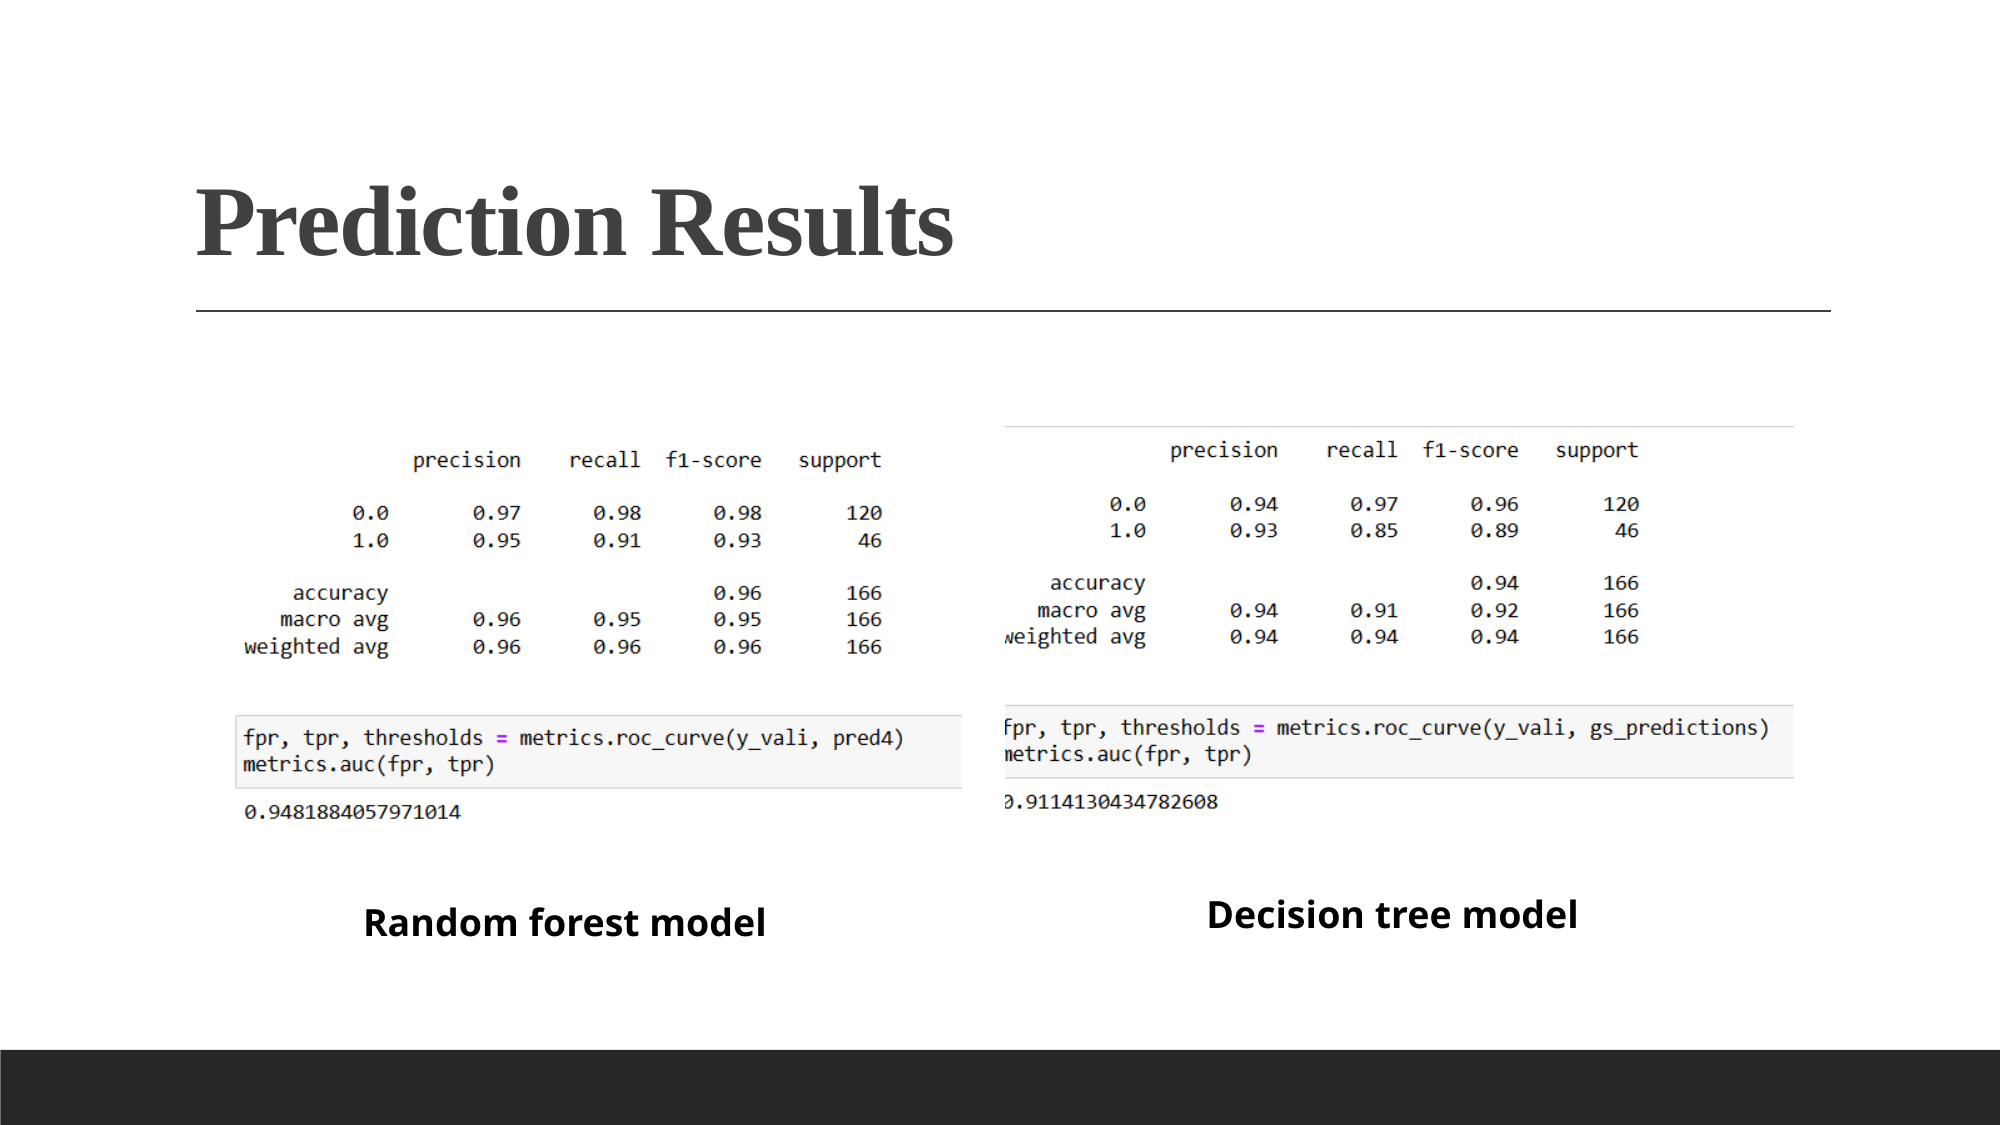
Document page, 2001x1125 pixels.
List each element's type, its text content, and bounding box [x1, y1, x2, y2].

title Prediction Results [180, 47, 1830, 285]
picture [1004, 425, 1795, 841]
text_box Decision tree model [1191, 883, 2000, 944]
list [233, 445, 963, 855]
text_box Random forest model [348, 891, 809, 952]
